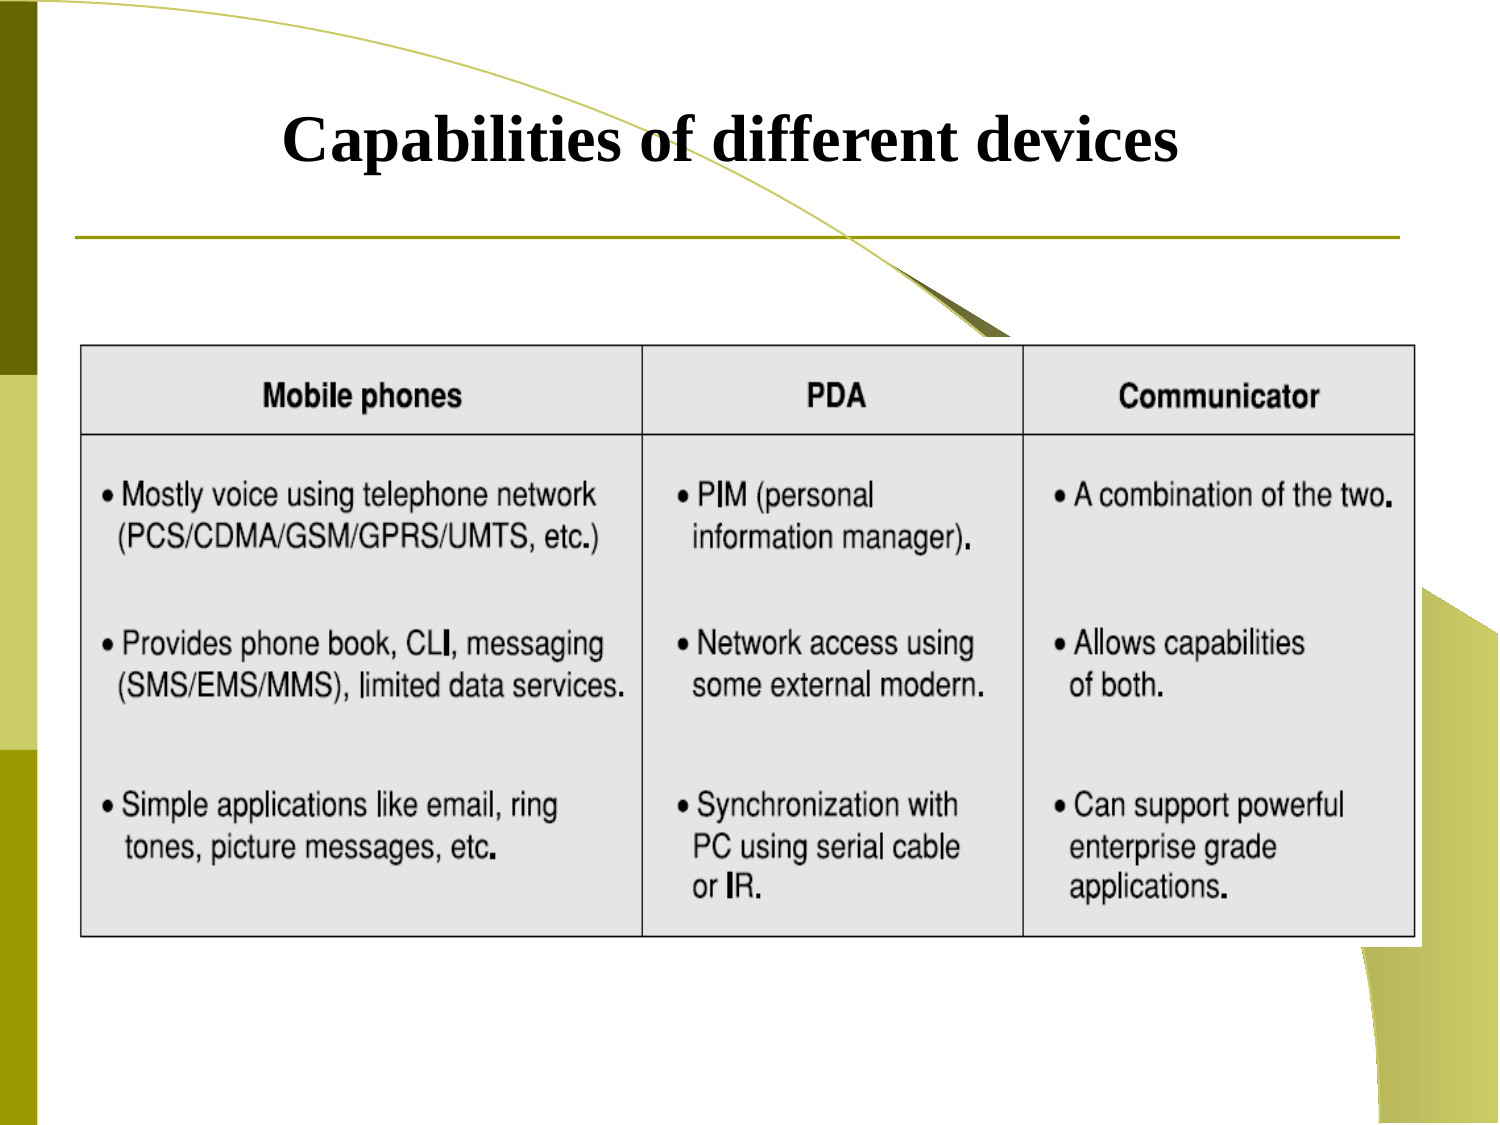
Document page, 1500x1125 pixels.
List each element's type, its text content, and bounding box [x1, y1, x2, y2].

picture [74, 337, 1422, 947]
text_box [62, 224, 1438, 300]
text_box Capabilities of different devices [62, 87, 1400, 183]
